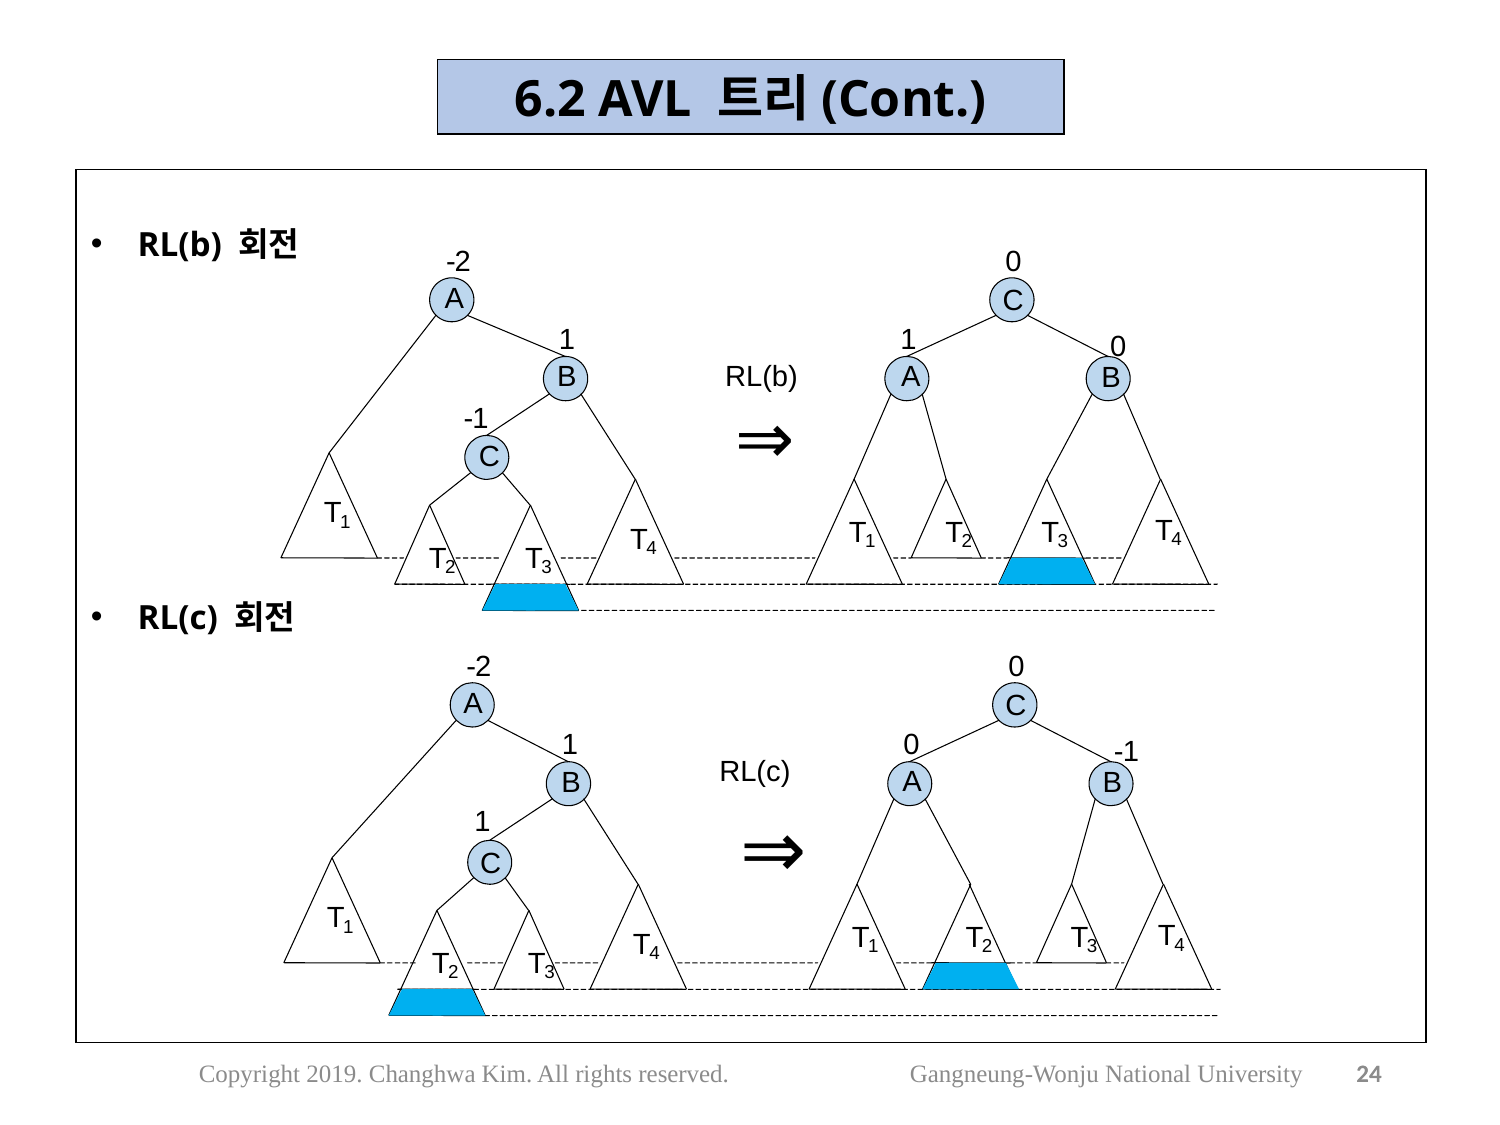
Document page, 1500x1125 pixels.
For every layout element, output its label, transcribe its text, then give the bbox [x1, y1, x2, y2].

text_box 6.2 AVL 트리(Cont.) [437, 59, 1064, 135]
text_box RL(b) 회전 RL(c) 회전 [76, 169, 1426, 1043]
slide_number 24 [1059, 1042, 1397, 1103]
footer Copyright 2019. Changhwa Kim. All rights reserved. Gangneung-Wonju National University [179, 1042, 1059, 1103]
text_box [204, 232, 1299, 646]
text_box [280, 234, 1218, 611]
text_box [283, 639, 1221, 1017]
